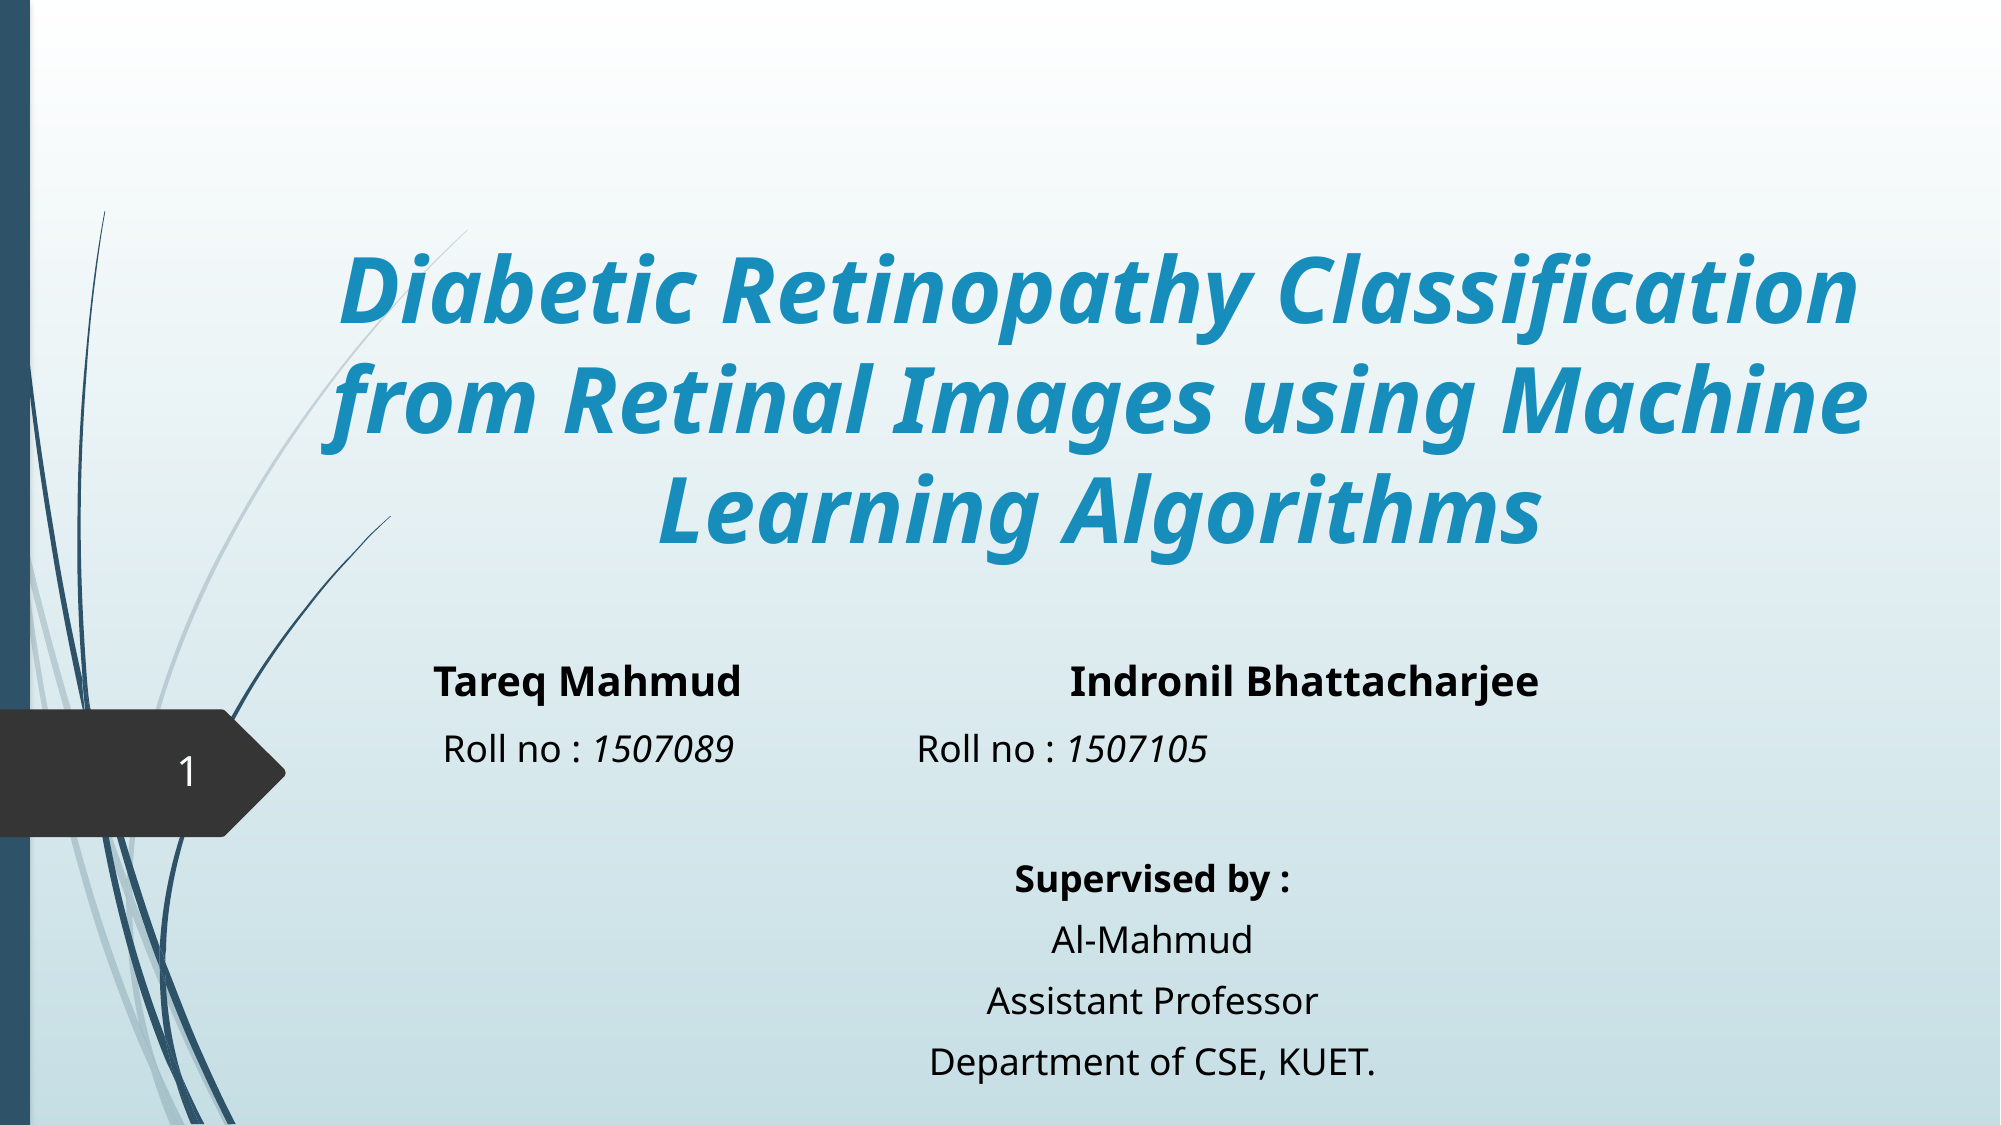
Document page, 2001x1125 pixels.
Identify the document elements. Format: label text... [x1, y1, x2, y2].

title Diabetic Retinopathy Classification from Retinal Images using Machine Learning Algorithms [313, 188, 1888, 691]
slide_number 1 [87, 743, 216, 803]
subtitle Tareq Mahmud Indronil Bhattacharjee Roll no : 1507089 Roll no : 1507105 Supervised by : Al-Mahmud Assistant Professor Department of CSE, KUET. [418, 647, 1888, 1125]
